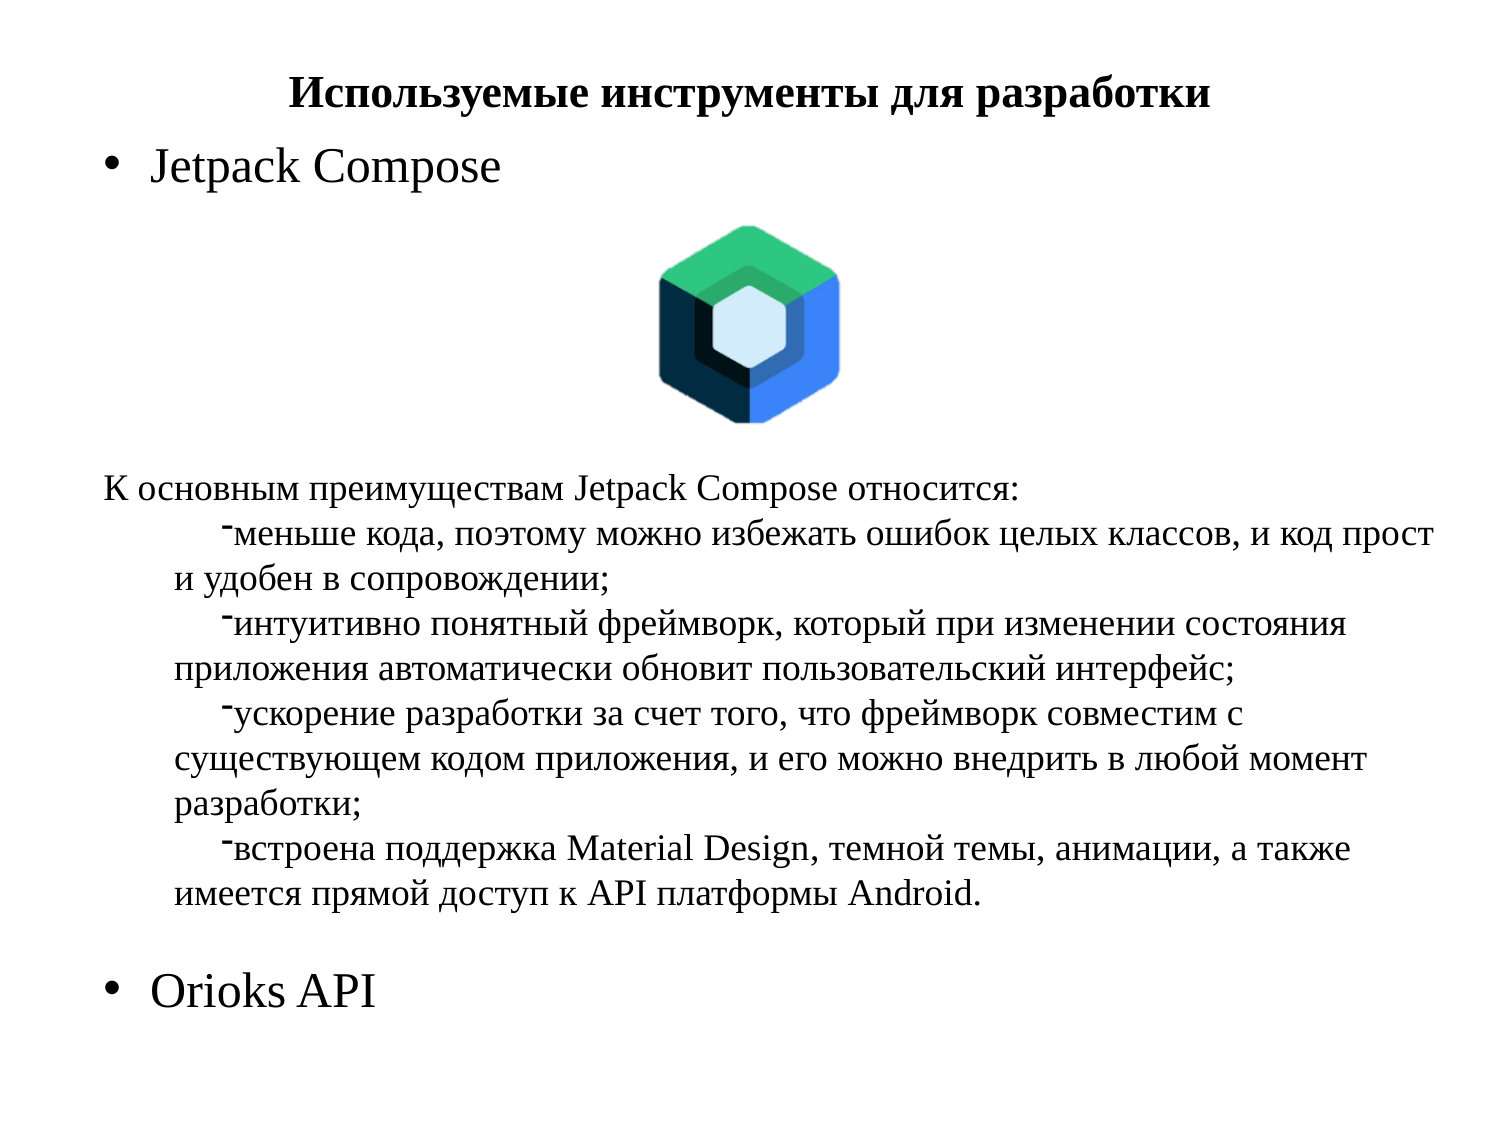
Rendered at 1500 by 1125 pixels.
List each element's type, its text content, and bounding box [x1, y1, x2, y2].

text_box Используемые инструменты для разработки [218, 54, 1282, 125]
picture [622, 194, 878, 450]
text_box Jetpack Compose К основным преимуществам Jetpack Compose относится: меньше кода, поэтому можно избежать ошибок целых классов, и код прост и удобен в сопровождении; интуитивно понятный фреймворк, который при изменении состояния приложения автоматически обновит пользовательский интерфейс; ускорение разработки за счет того, что фреймворк совместим с существующем кодом приложения, и его можно внедрить в любой момент разработки; встроена поддержка Material Design, темной темы, анимации, а также имеется прямой доступ к API платформы Android. Orioks API [88, 125, 1459, 1025]
